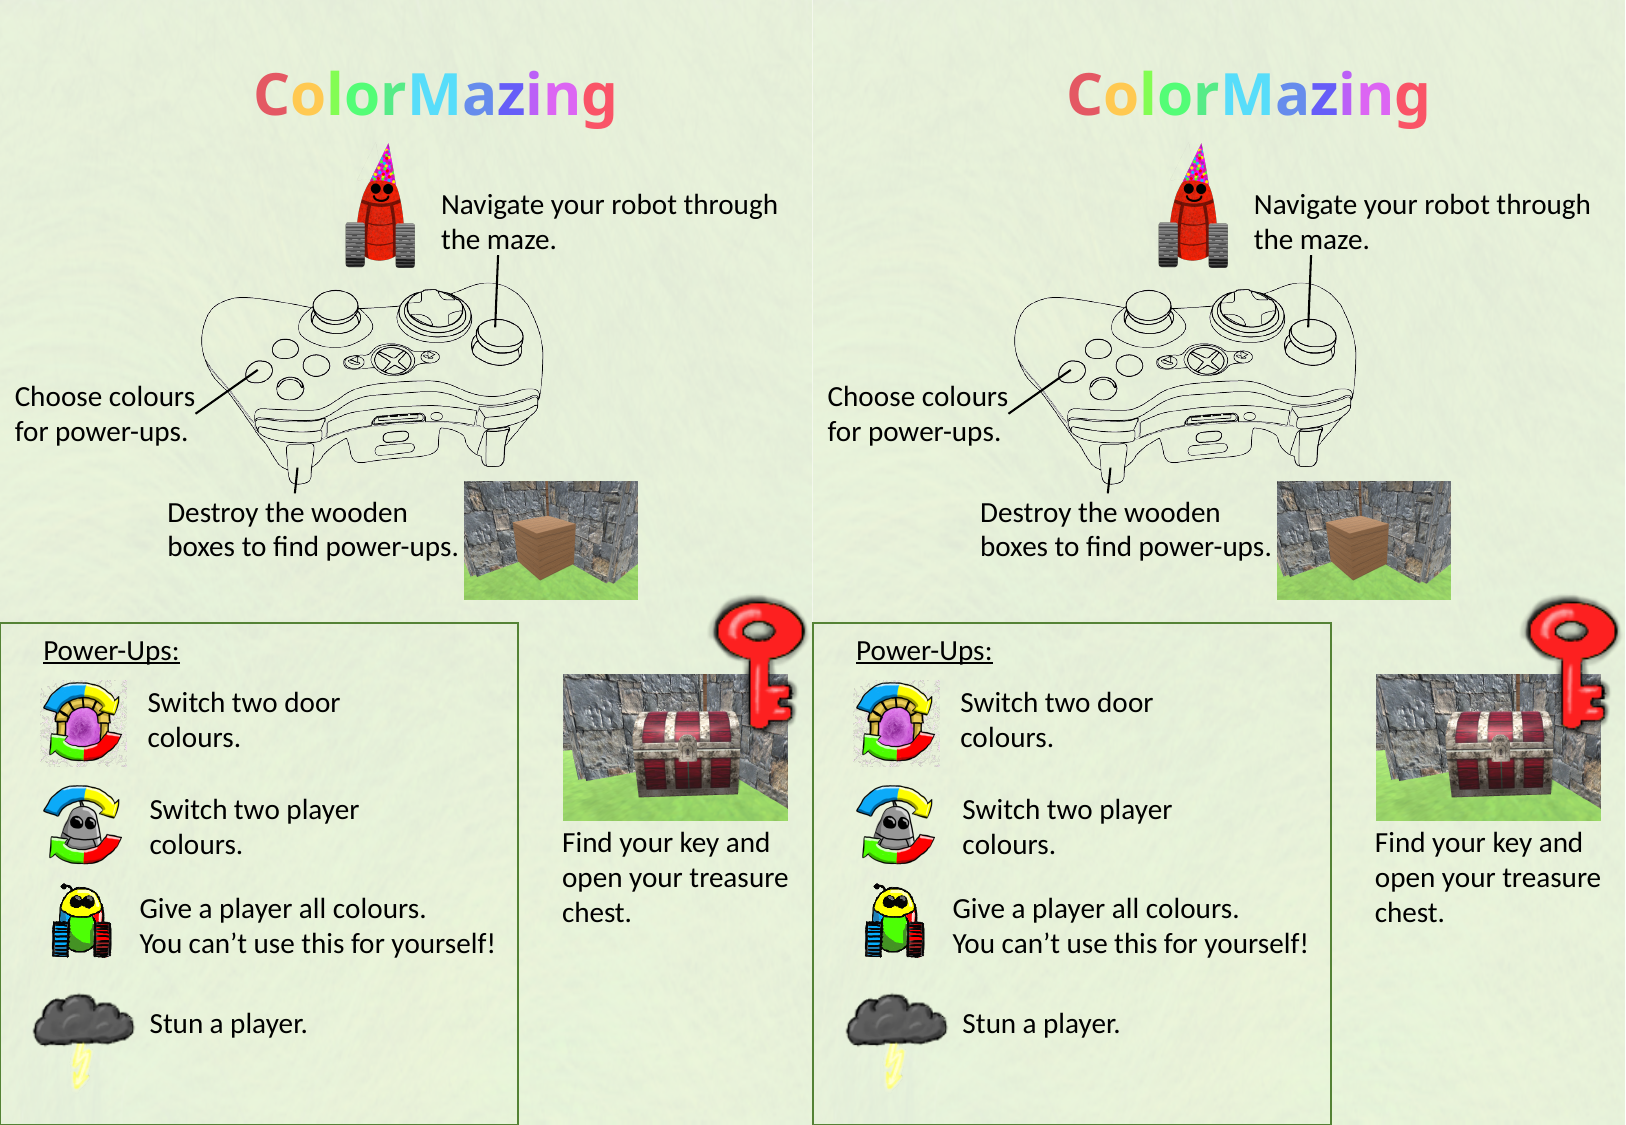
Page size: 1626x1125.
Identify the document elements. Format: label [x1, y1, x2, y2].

text_box [0, 0, 812, 1125]
text_box [812, 0, 1625, 1125]
